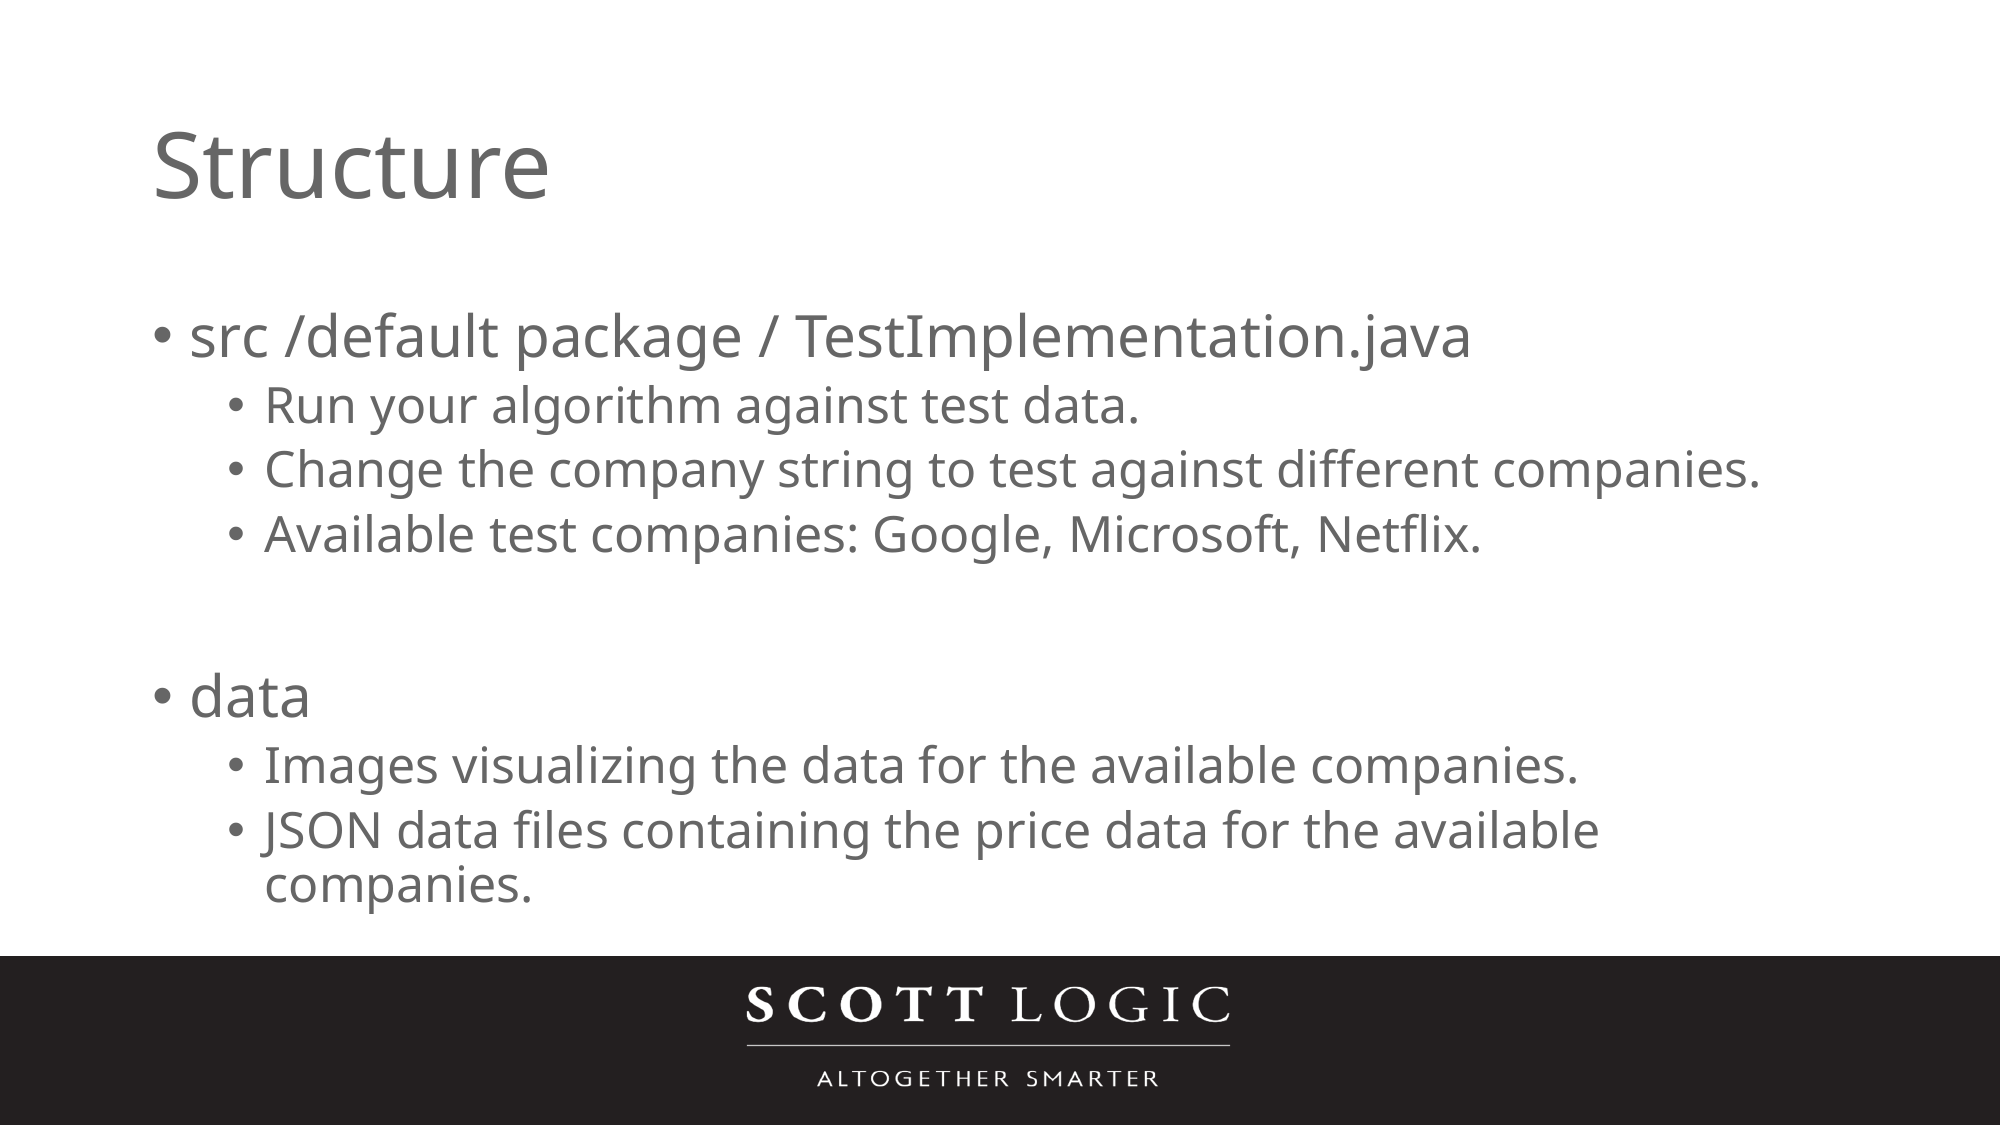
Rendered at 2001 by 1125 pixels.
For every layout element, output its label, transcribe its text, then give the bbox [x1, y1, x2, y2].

picture [0, 956, 2000, 1125]
list src /default package / TestImplementation.java Run your algorithm against test data. Change the company string to test against different companies. Available test companies: Google, Microsoft, Netflix. data Images visualizing the data for the available companies. JSON data files containing the price data for the available companies. [137, 299, 1863, 922]
title Structure [137, 59, 1863, 278]
